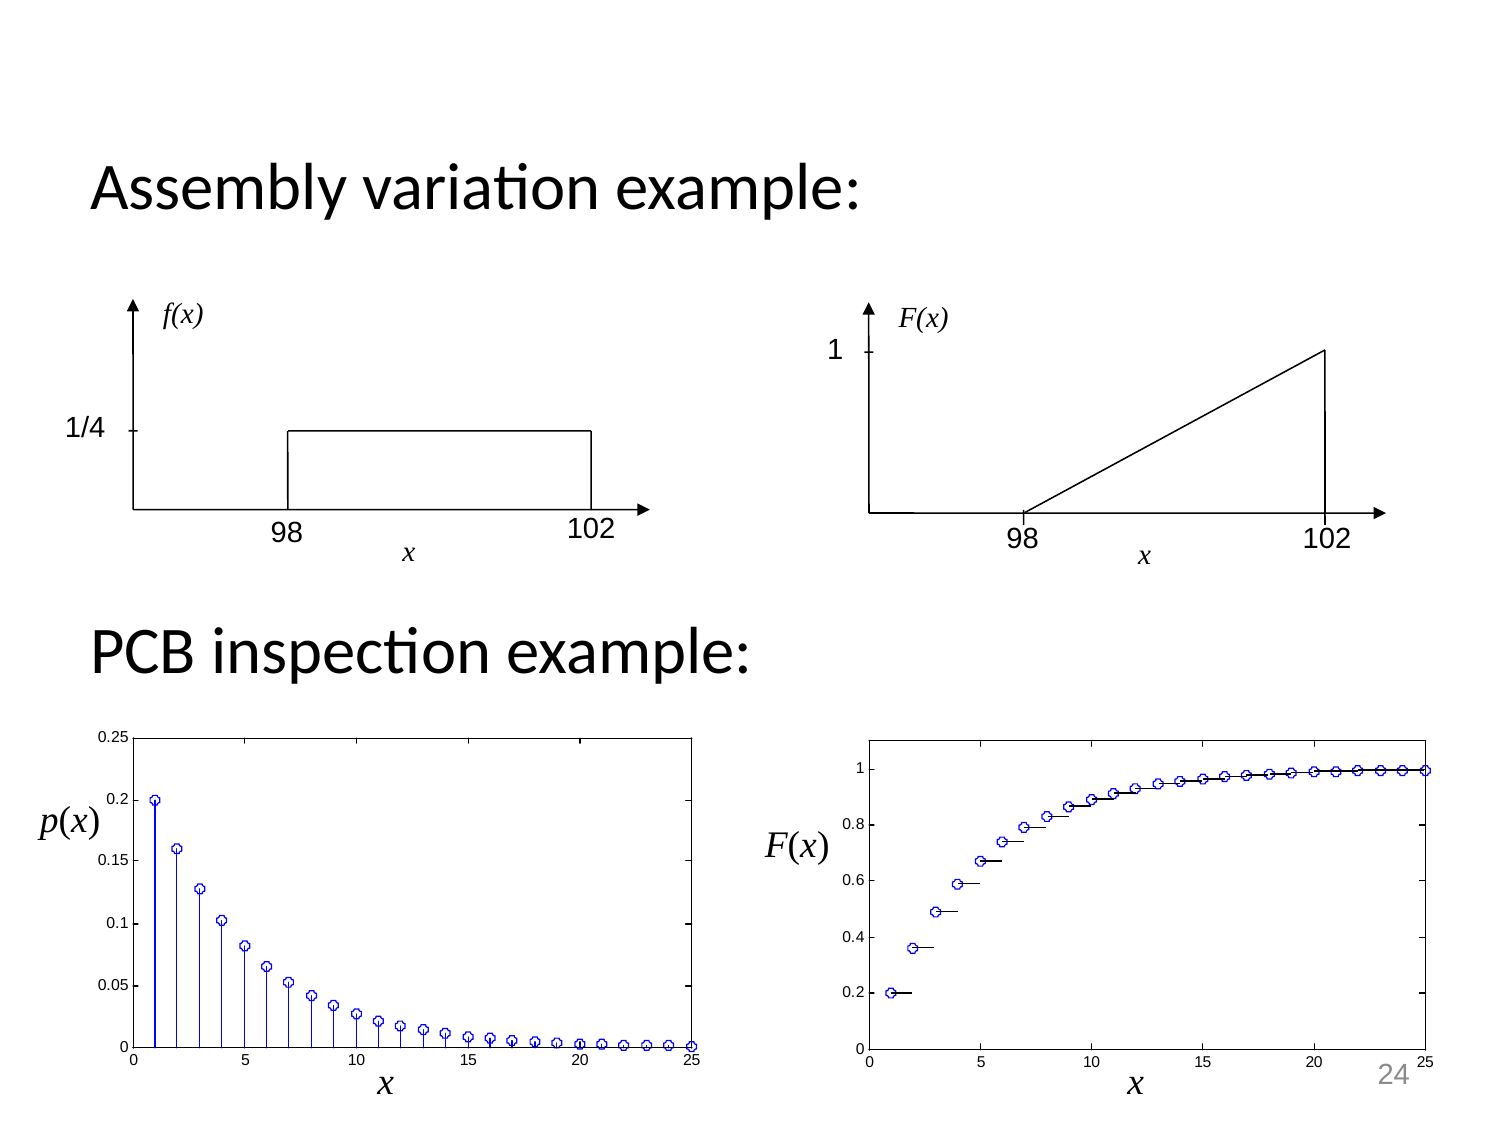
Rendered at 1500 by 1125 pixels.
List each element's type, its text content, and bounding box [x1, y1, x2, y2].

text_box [812, 290, 1388, 588]
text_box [49, 287, 652, 585]
list Assembly variation example: PCB inspection example: [75, 135, 1425, 707]
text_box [24, 708, 1438, 1101]
